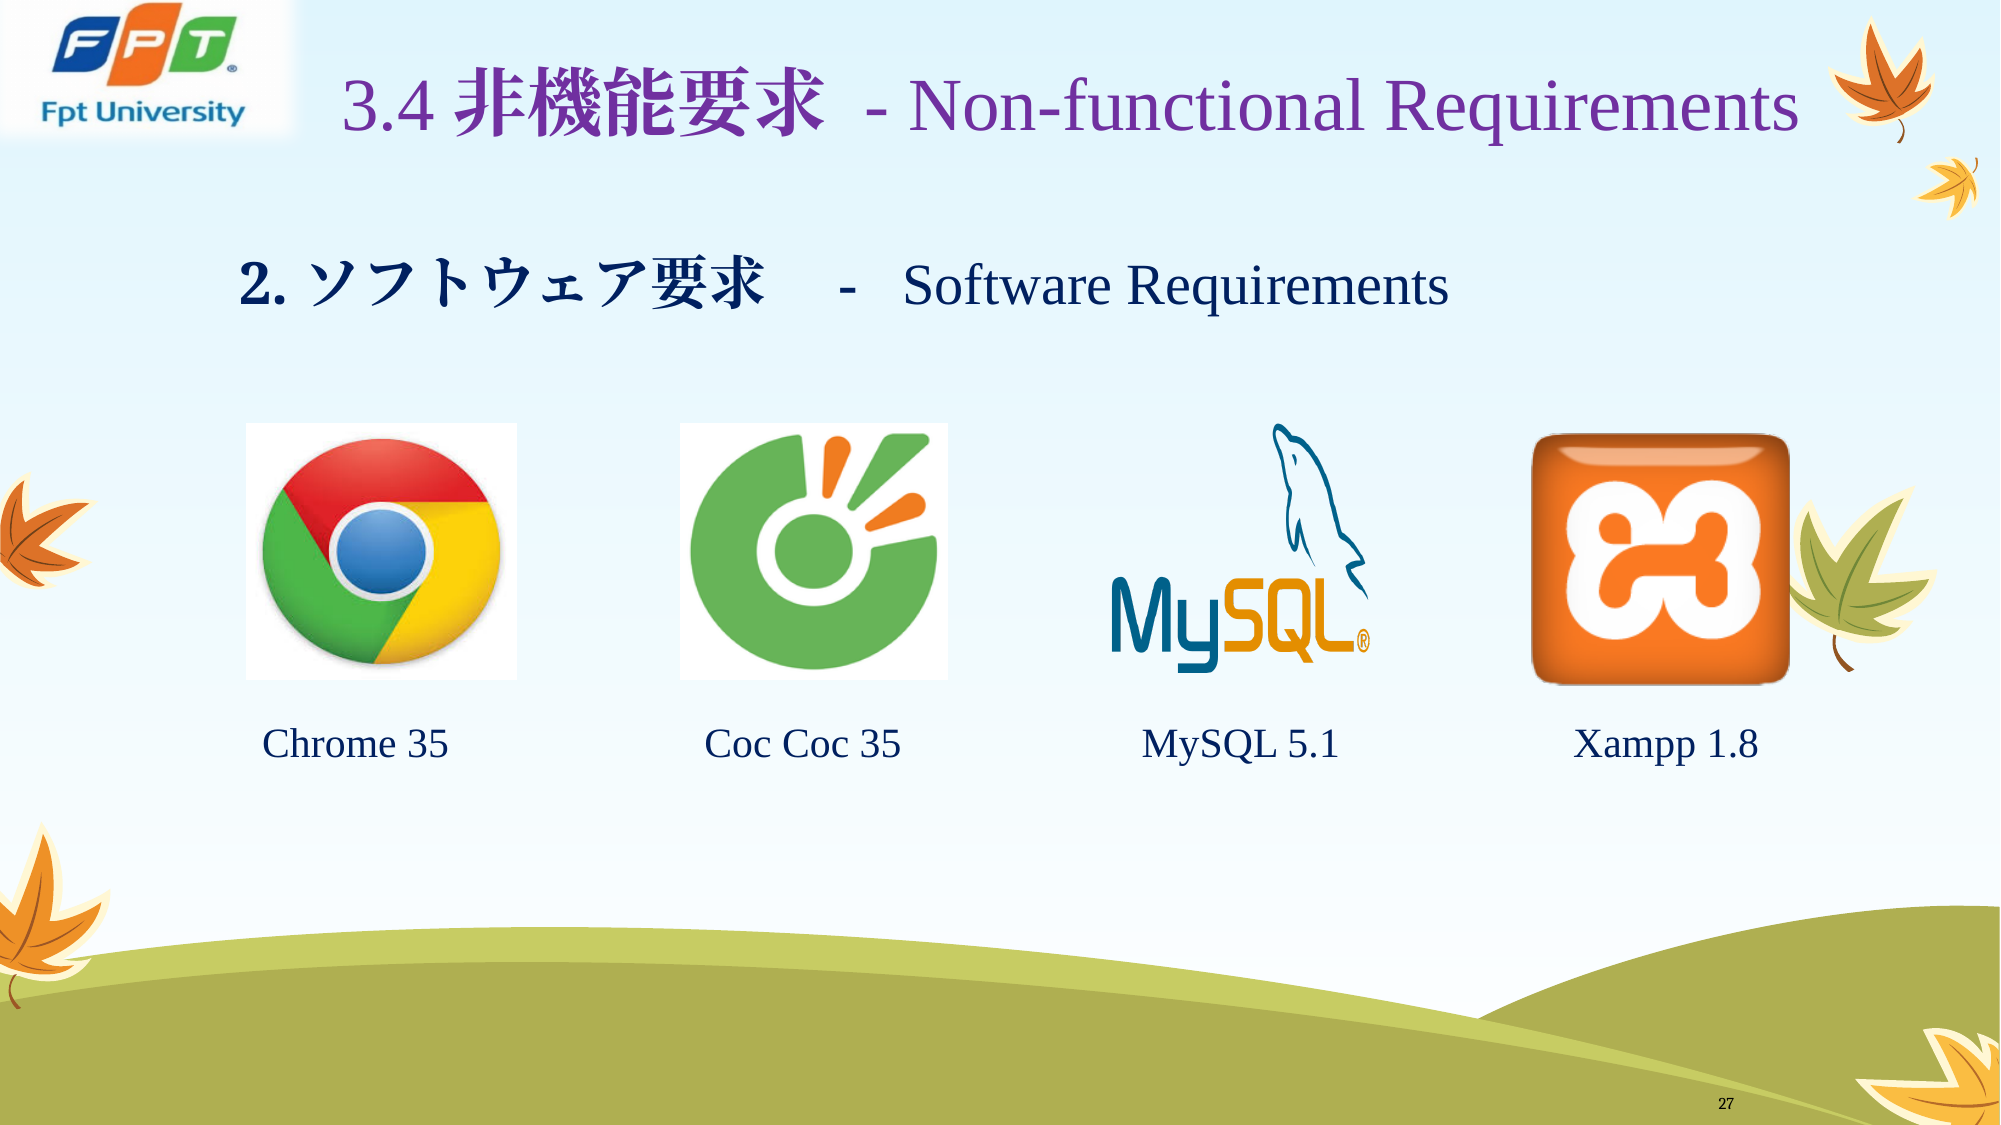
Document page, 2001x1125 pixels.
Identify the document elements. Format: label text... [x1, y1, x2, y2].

title 3.4非機能要求 - Non-functional Requirements [312, 9, 1865, 155]
text_box Xampp 1.8 [1558, 730, 1775, 773]
list 2.ソフトウェア要求 - Software Requirements [216, 238, 1893, 925]
picture [1111, 423, 1370, 673]
text_box Coc Coc 35 [689, 708, 917, 773]
text_box MySQL 5.1 [1126, 708, 1356, 774]
text_box Chrome 35 [247, 708, 465, 774]
picture [0, 0, 312, 155]
picture [1483, 385, 1837, 730]
slide_number 27 [1644, 1083, 1750, 1122]
picture [246, 423, 517, 680]
picture [680, 423, 948, 680]
